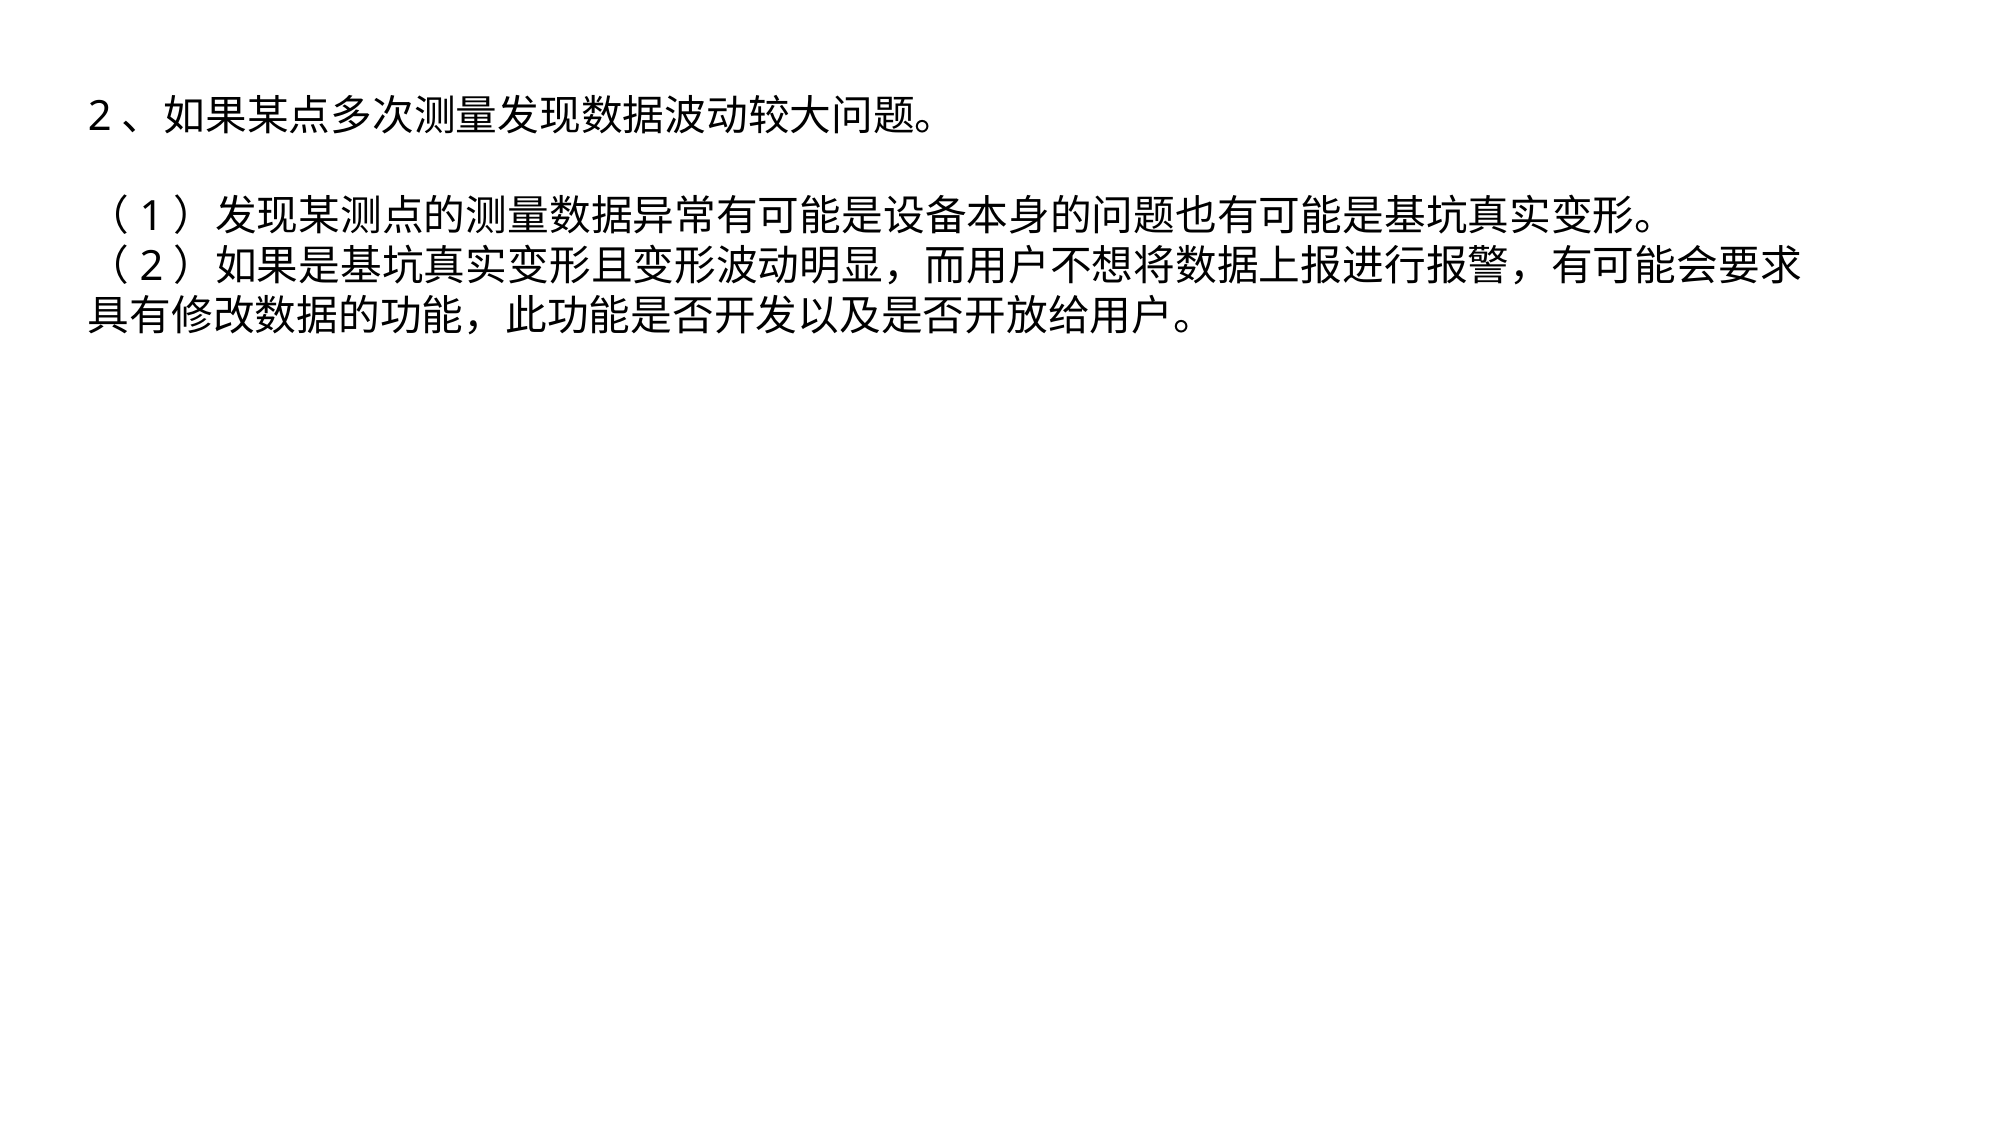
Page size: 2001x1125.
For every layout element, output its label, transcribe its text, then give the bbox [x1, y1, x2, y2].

text_box 2、如果某点多次测量发现数据波动较大问题。 （1）发现某测点的测量数据异常有可能是设备本身的问题也有可能是基坑真实变形。 （2）如果是基坑真实变形且变形波动明显，而用户不想将数据上报进行报警，有可能会要求具有修改数据的功能，此功能是否开发以及是否开放给用户。 [73, 81, 1829, 347]
